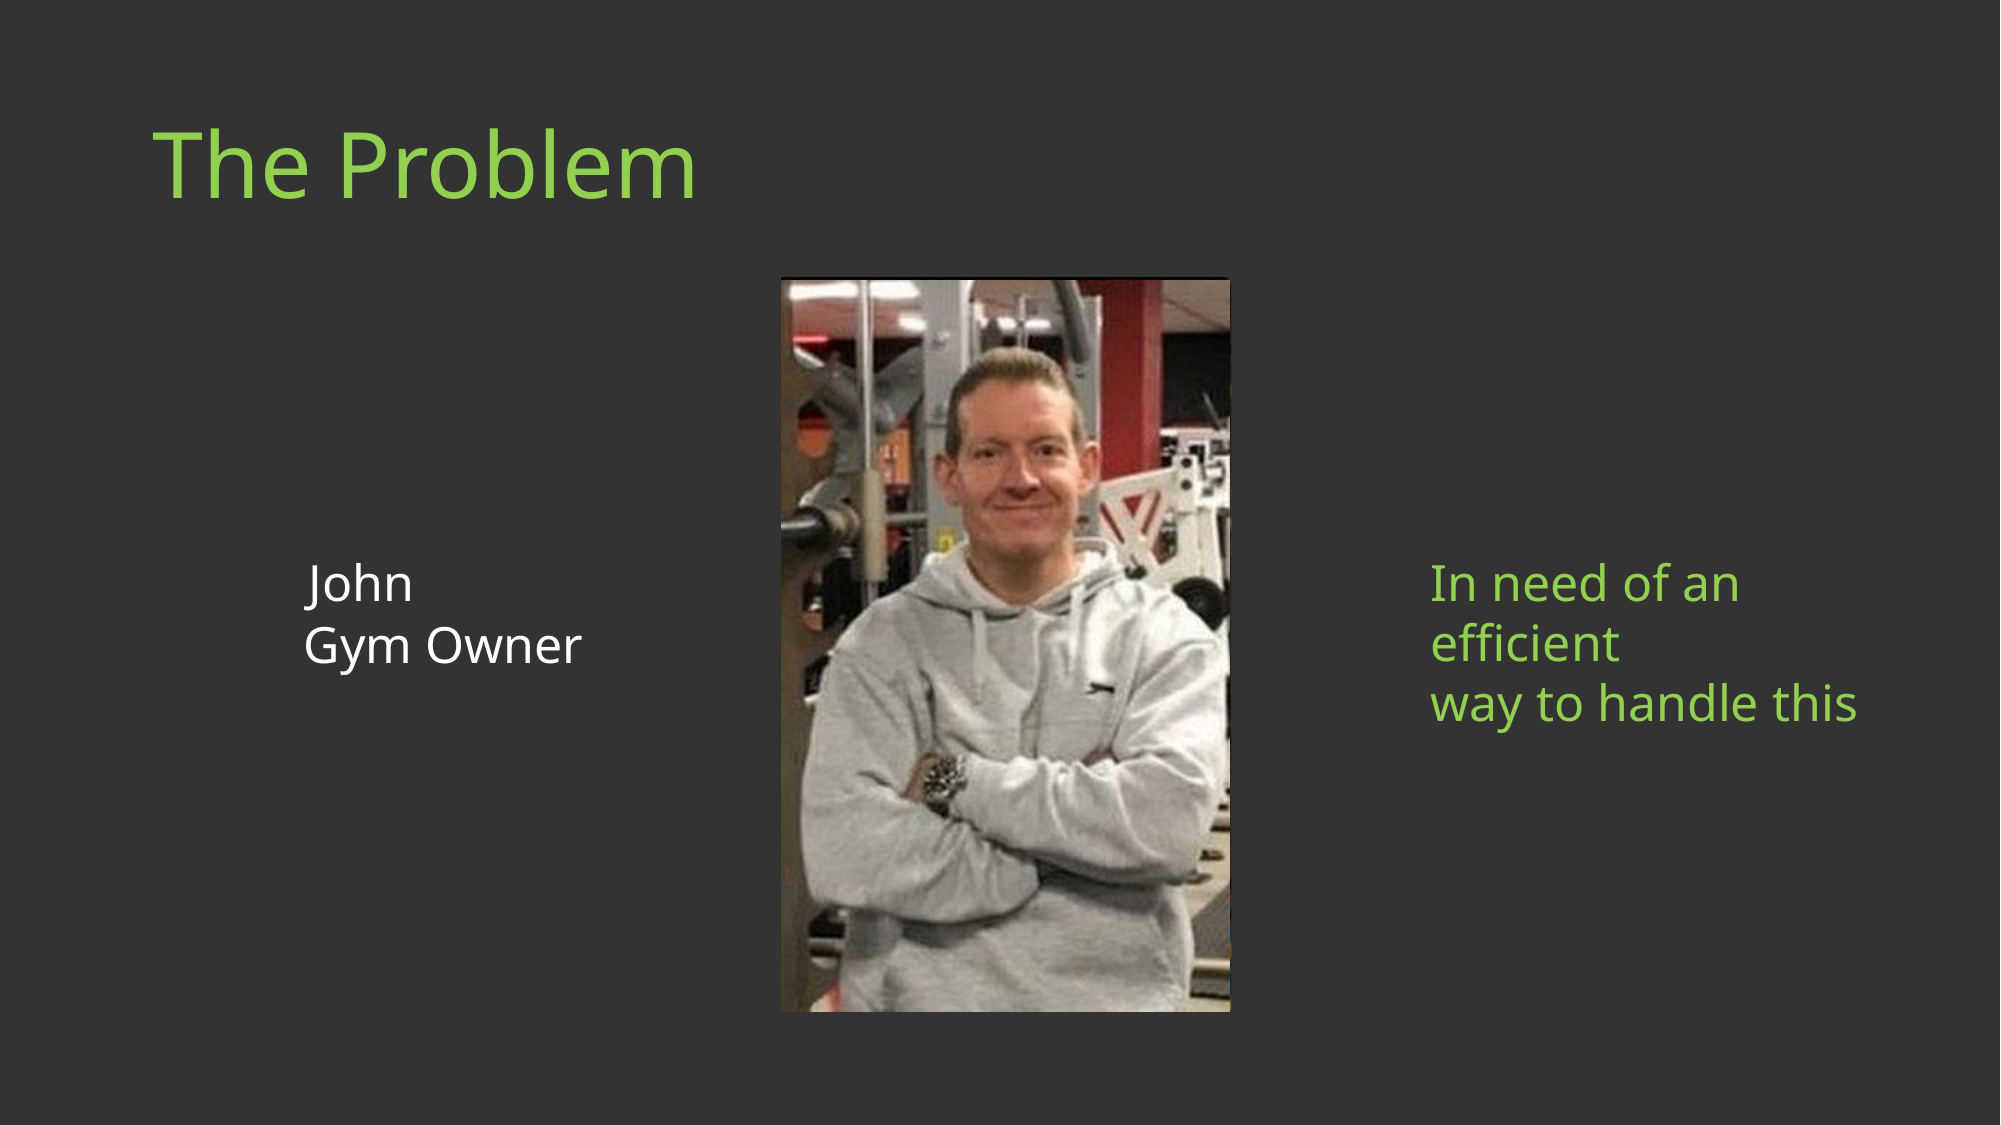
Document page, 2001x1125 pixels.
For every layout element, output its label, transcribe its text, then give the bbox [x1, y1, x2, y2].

text_box In need of an efficient way to handle this [1415, 543, 1908, 739]
text_box Gym Owner [289, 605, 625, 681]
picture [781, 277, 1232, 1012]
text_box John [293, 543, 582, 619]
title The Problem [137, 59, 1863, 278]
